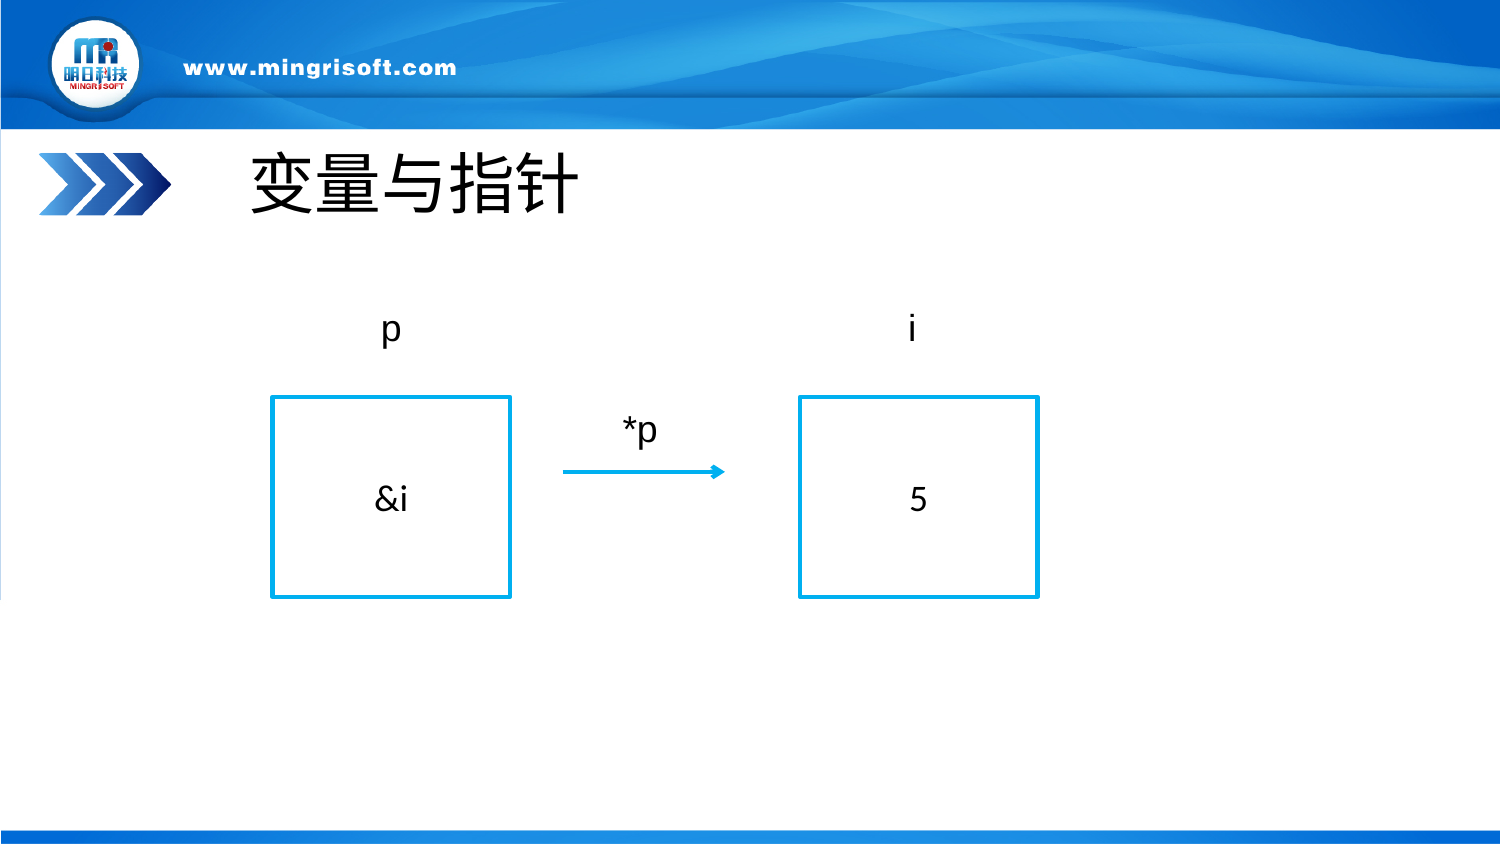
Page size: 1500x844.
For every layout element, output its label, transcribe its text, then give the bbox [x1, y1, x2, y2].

text_box 变量与指针 [187, 134, 725, 235]
picture [0, 0, 1500, 844]
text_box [799, 296, 1038, 598]
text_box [272, 296, 511, 598]
text_box *p [607, 397, 680, 458]
